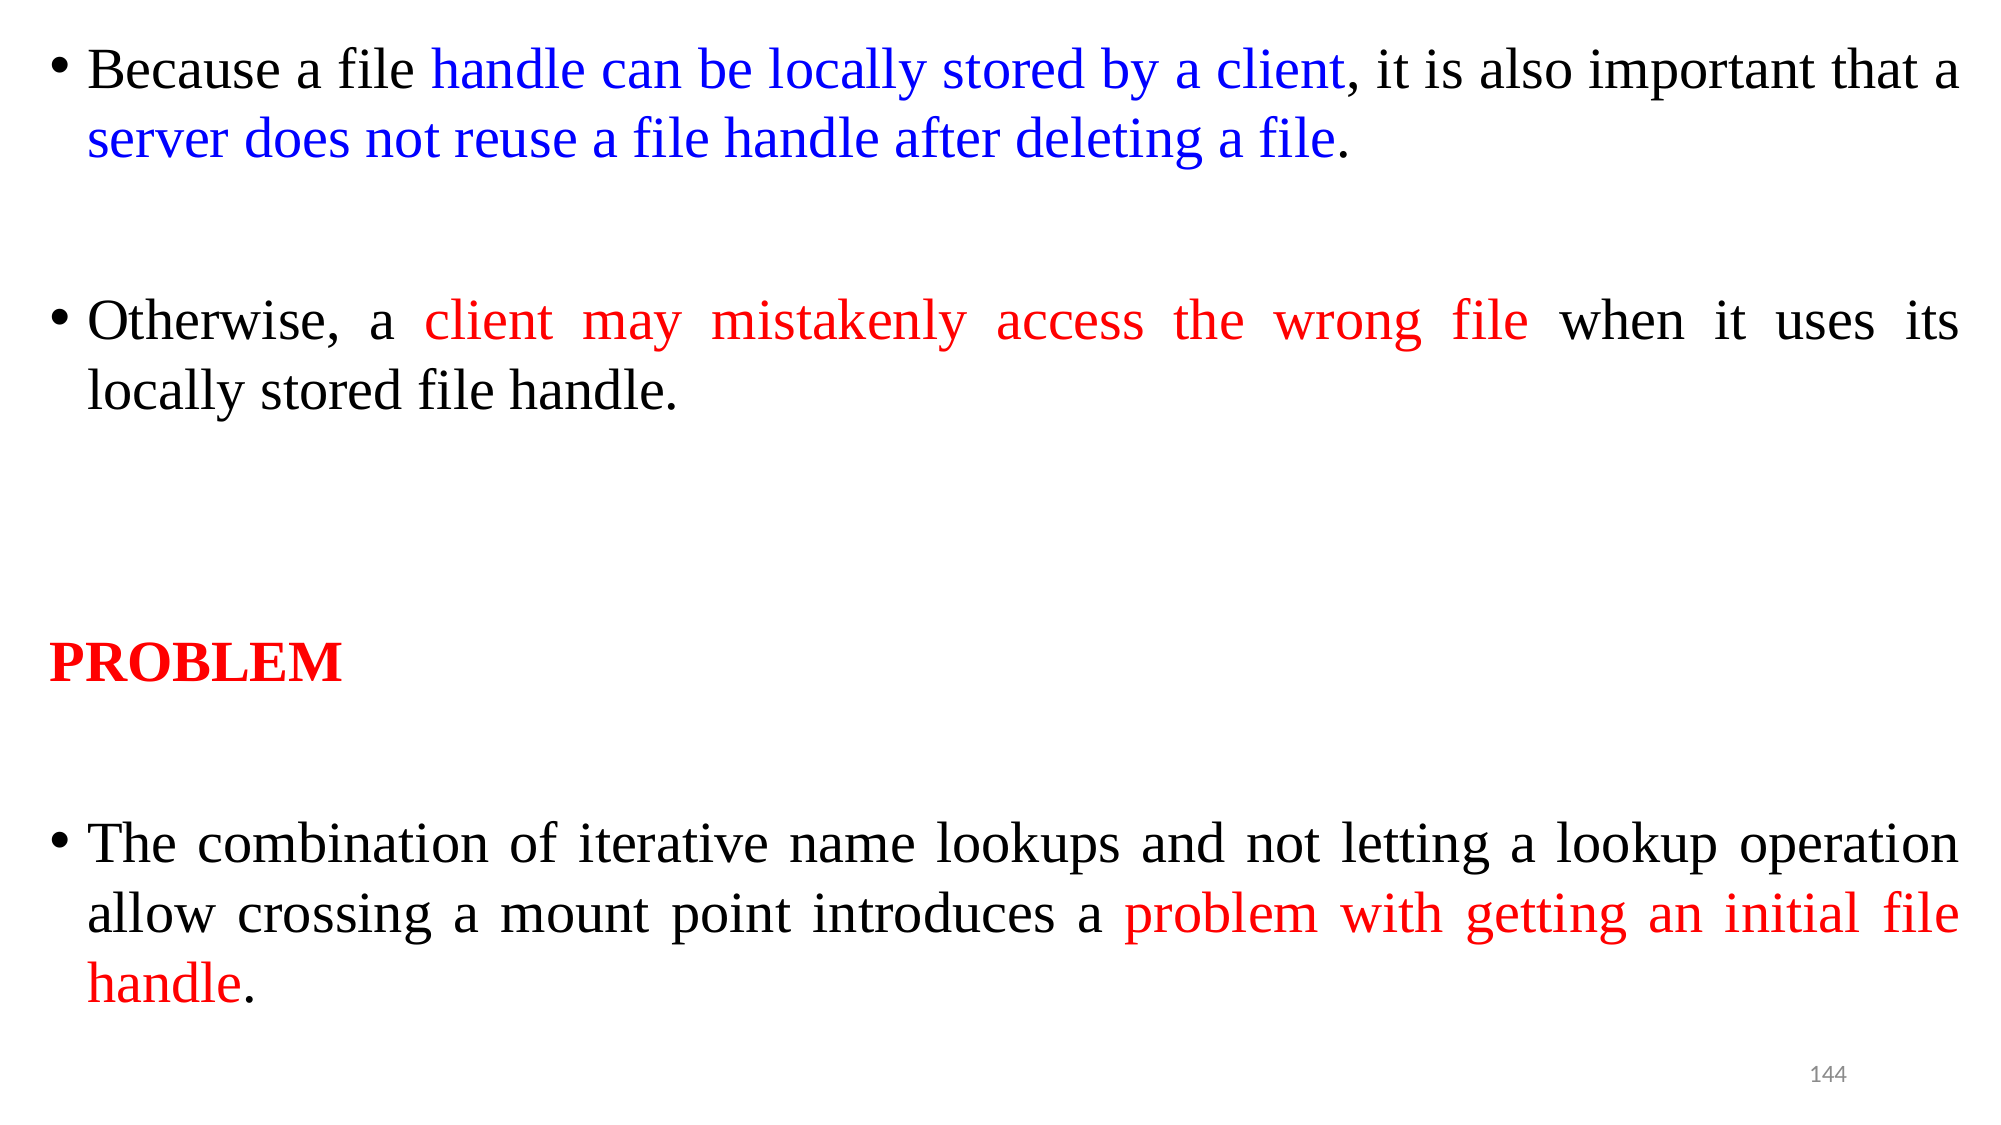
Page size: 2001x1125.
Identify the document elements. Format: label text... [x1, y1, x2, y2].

slide_number 144 [1412, 1042, 1863, 1103]
list Because a file handle can be locally stored by a client, it is also important that a server does not reuse a file handle after deleting a file. Otherwise, a client may mistakenly access the wrong file when it uses its locally stored file handle. PROBLEM The combination of iterative name lookups and not letting a lookup operation allow crossing a mount point introduces a problem with getting an initial file handle. [34, 22, 1976, 1103]
